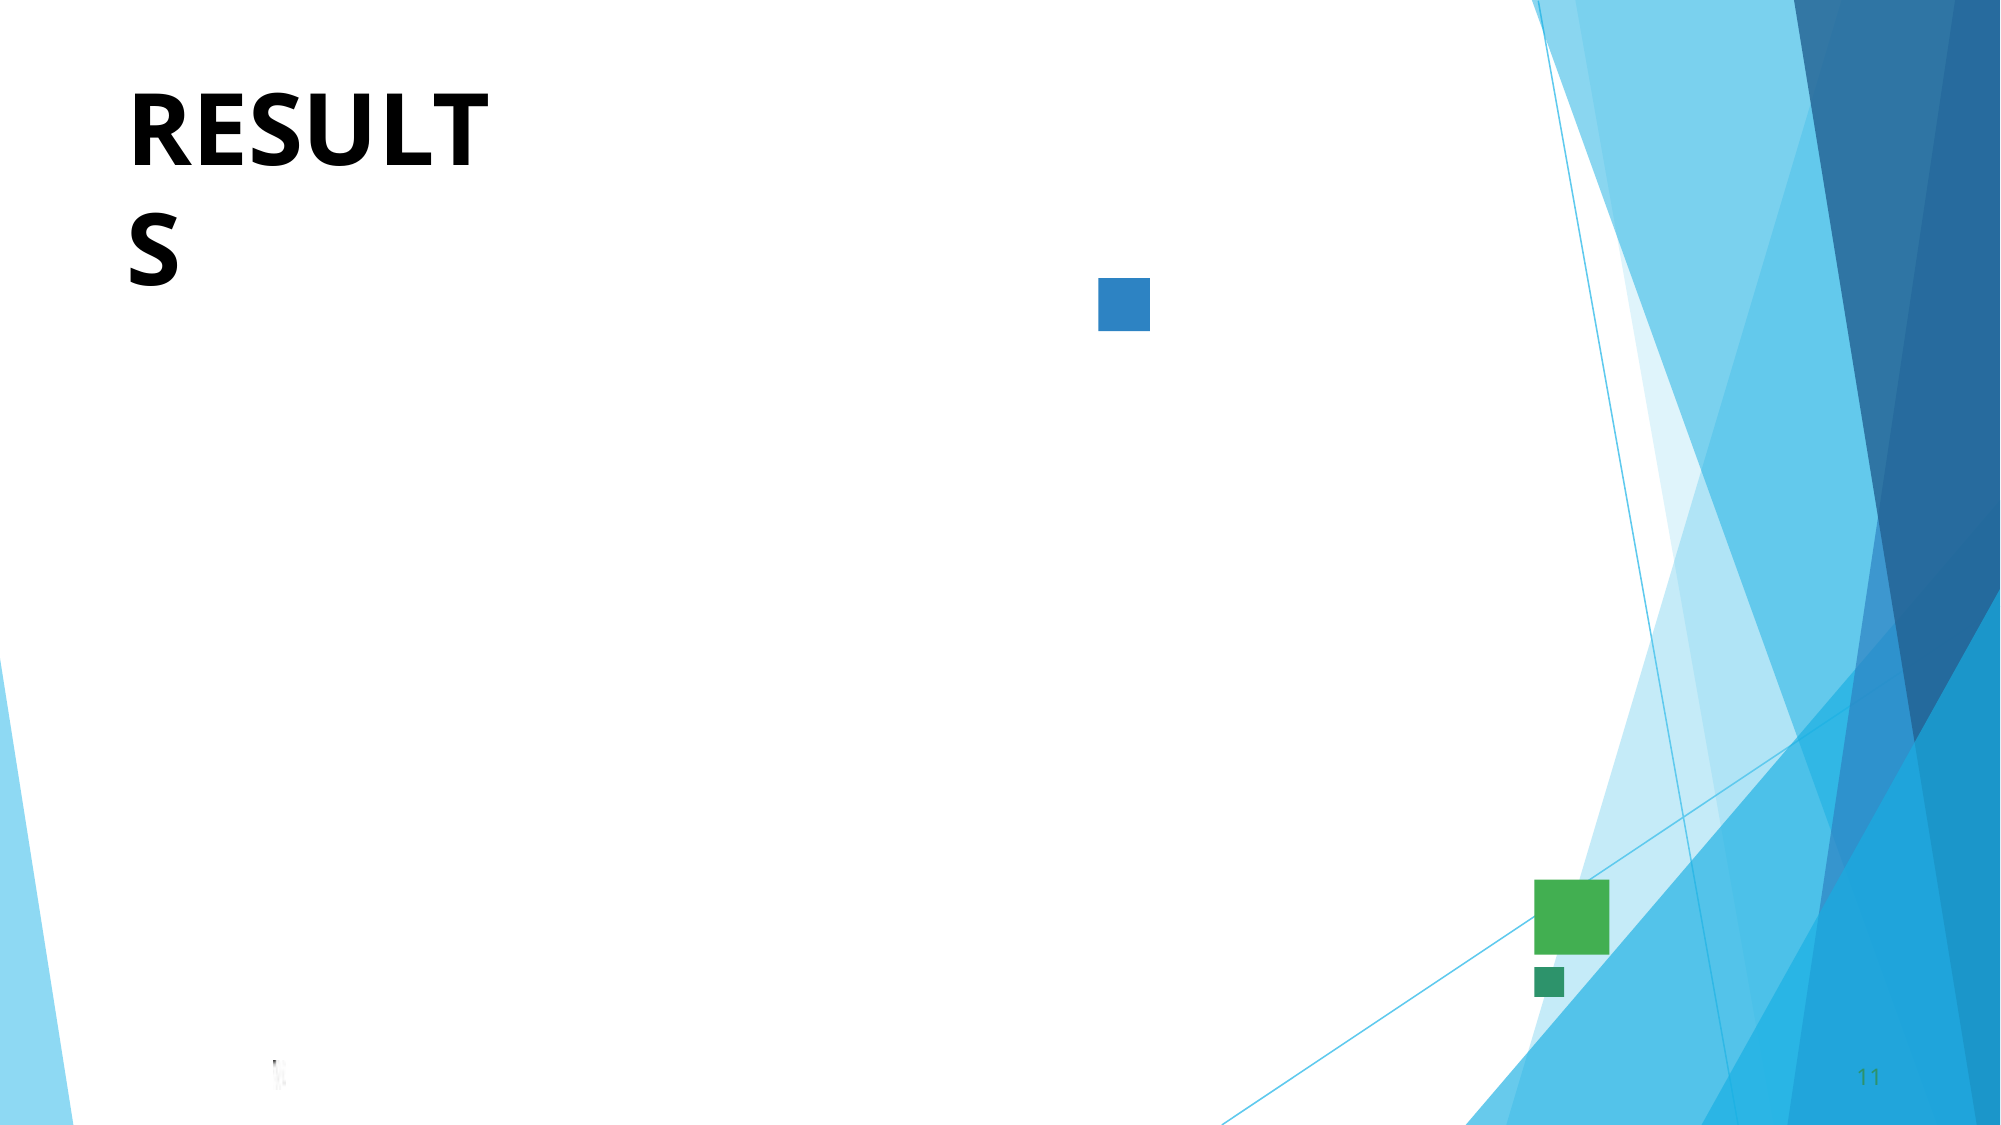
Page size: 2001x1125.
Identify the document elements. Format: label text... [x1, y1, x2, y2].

text_box [1534, 967, 1565, 997]
title RESULTS [123, 63, 524, 306]
text_box ‹#› [1849, 1061, 1888, 1095]
text_box [1534, 879, 1610, 955]
text_box [1098, 278, 1150, 332]
picture [273, 1060, 287, 1091]
